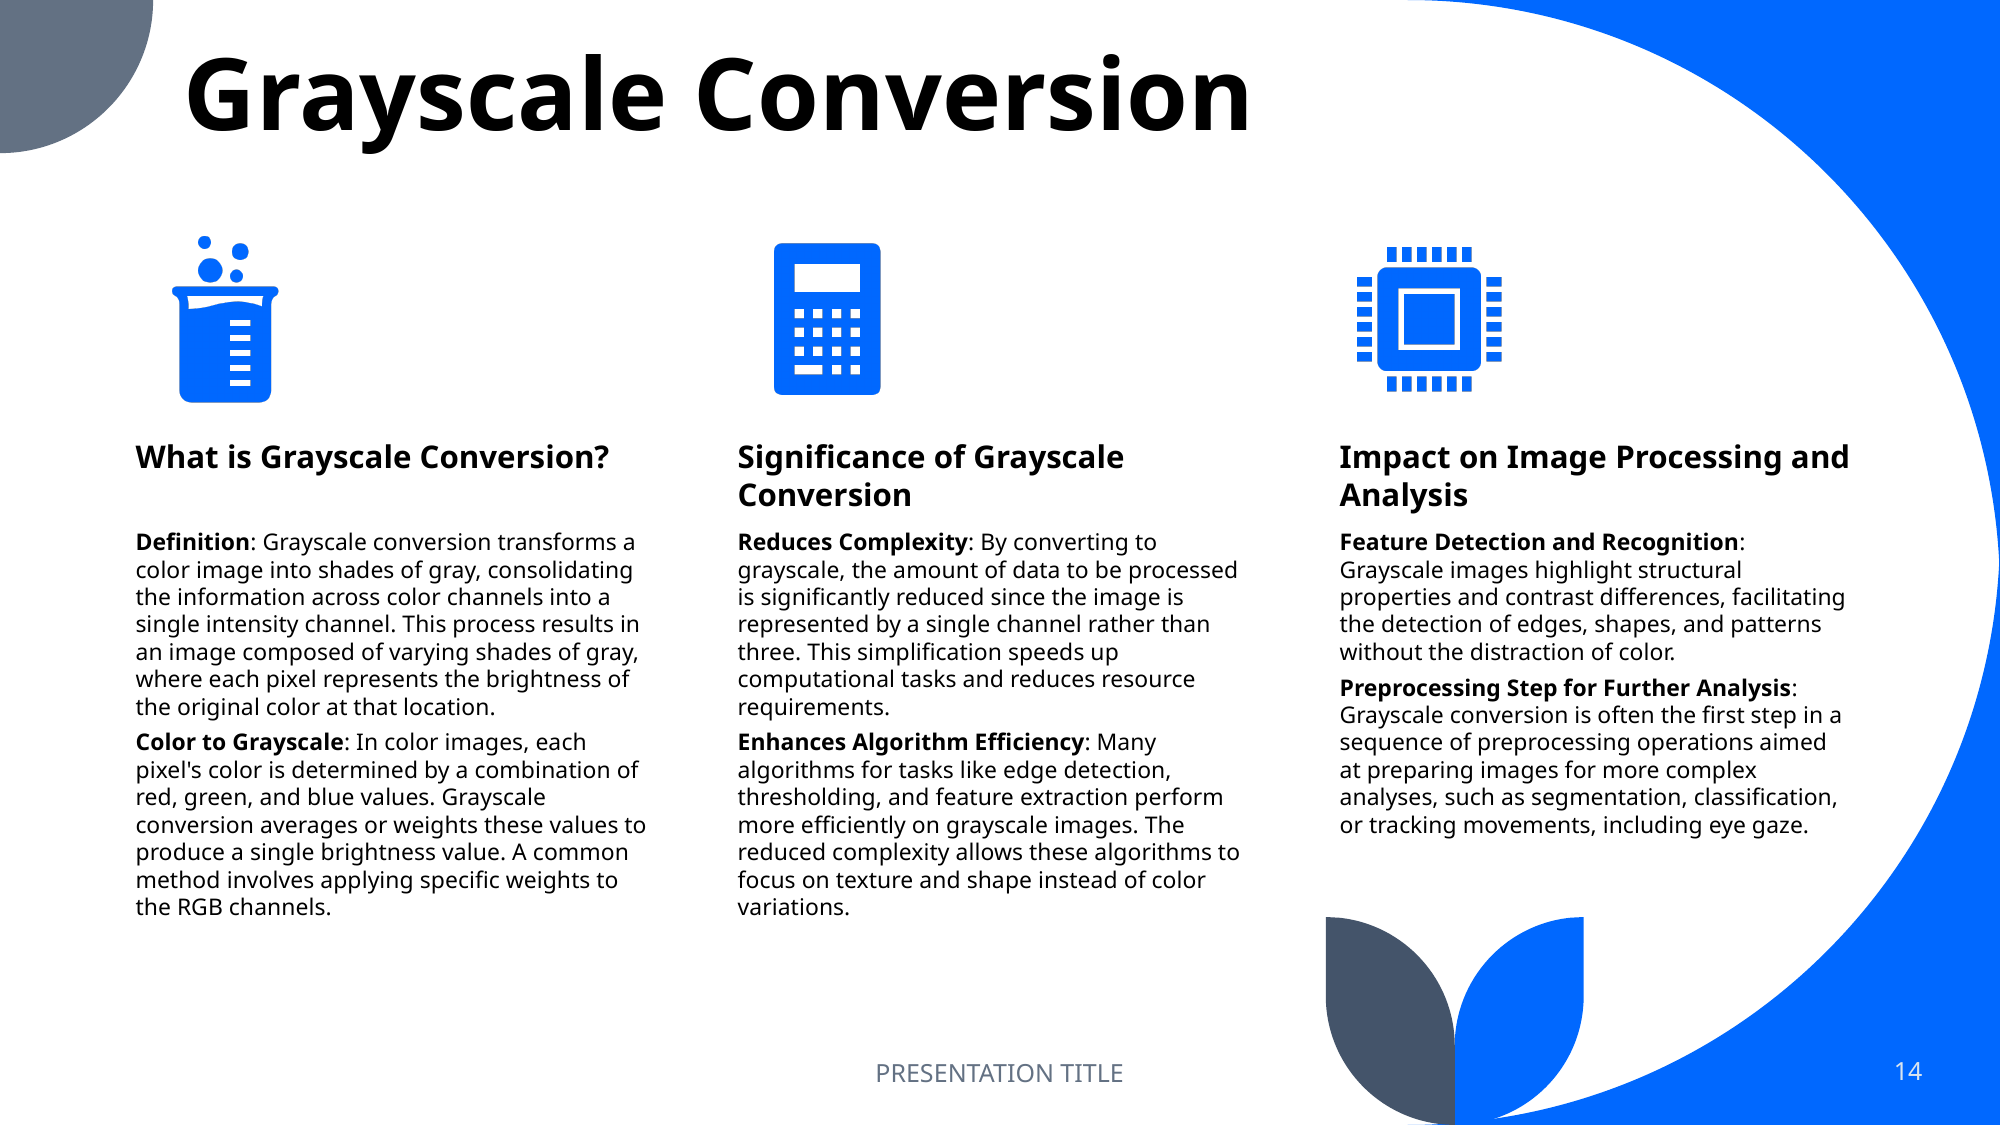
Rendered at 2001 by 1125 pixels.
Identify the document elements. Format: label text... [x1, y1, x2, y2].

slide_number 14 [1665, 1042, 1938, 1103]
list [134, 212, 1854, 919]
title Grayscale Conversion [168, 39, 1773, 160]
footer PRESENTATION TITLE [662, 1042, 1338, 1103]
